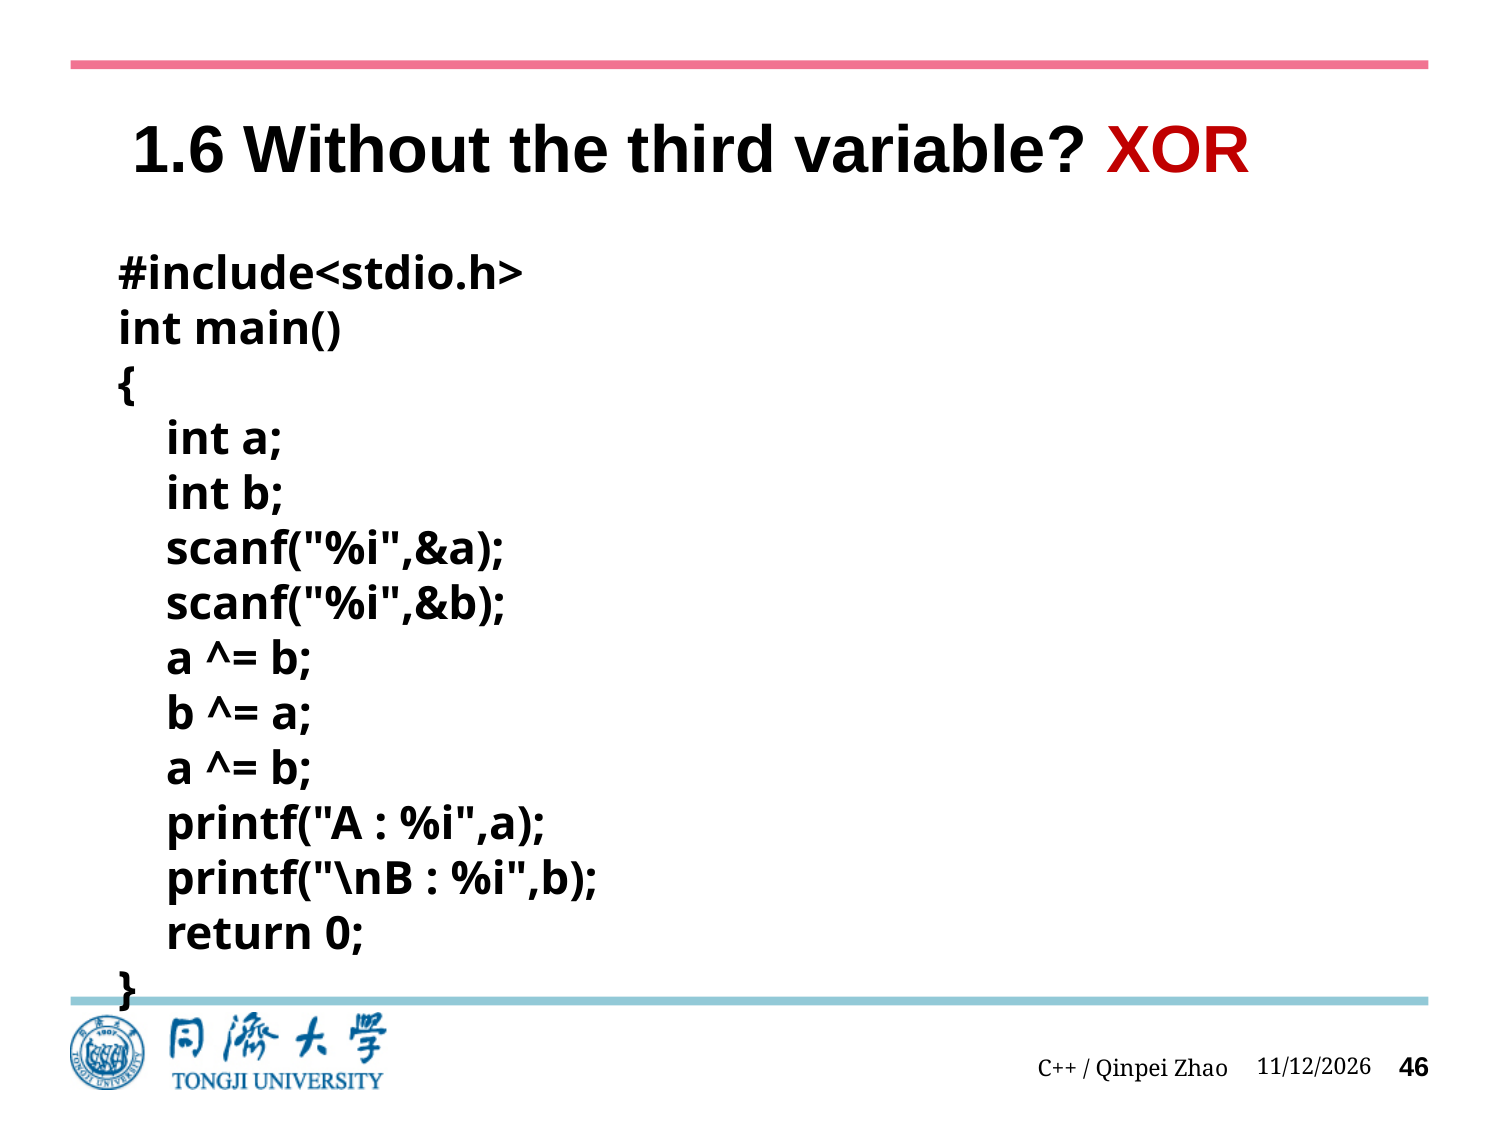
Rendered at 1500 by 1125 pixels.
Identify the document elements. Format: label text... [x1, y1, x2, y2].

slide_number 46 [1370, 1046, 1430, 1088]
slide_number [1229, 1046, 1370, 1088]
picture [70, 1012, 388, 1090]
footer C++ / Qinpei Zhao [500, 1046, 1229, 1088]
text_box #include<stdio.h> int main() { int a; int b; scanf("%i",&a); scanf("%i",&b); a ^= b; b ^= a; a ^= b; printf("A : %i",a); printf("\nB : %i",b); return 0; } [103, 236, 1500, 1021]
title 1.6 Without the third variable? XOR [117, 107, 1430, 236]
